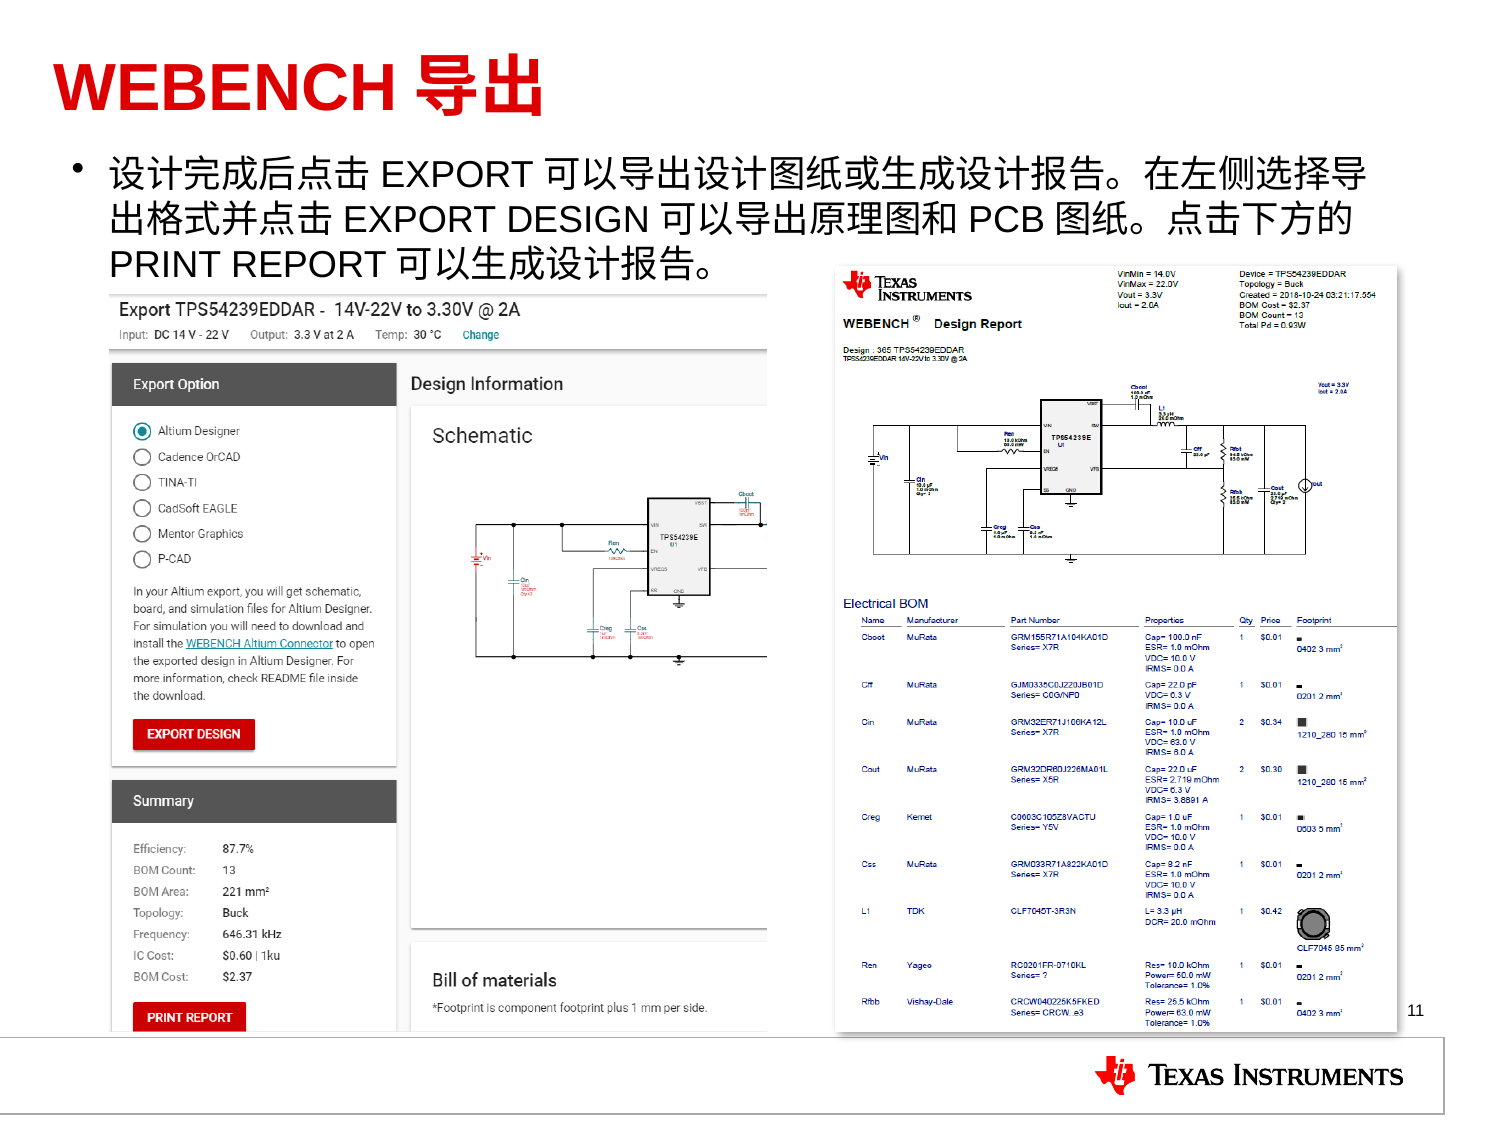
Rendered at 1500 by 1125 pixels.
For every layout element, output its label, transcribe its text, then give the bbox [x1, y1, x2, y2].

slide_number 11 [1405, 992, 1440, 1027]
list 设计完成后点击EXPORT可以导出设计图纸或生成设计报告。在左侧选择导出格式并点击EXPORT DESIGN可以导出原理图和PCB图纸。点击下方的PRINT REPORT可以生成设计报告。 [56, 158, 1387, 305]
picture [835, 266, 1397, 1033]
picture [109, 294, 767, 1032]
picture [1095, 1056, 1403, 1095]
title WEBENCH导出 [37, 23, 1426, 158]
